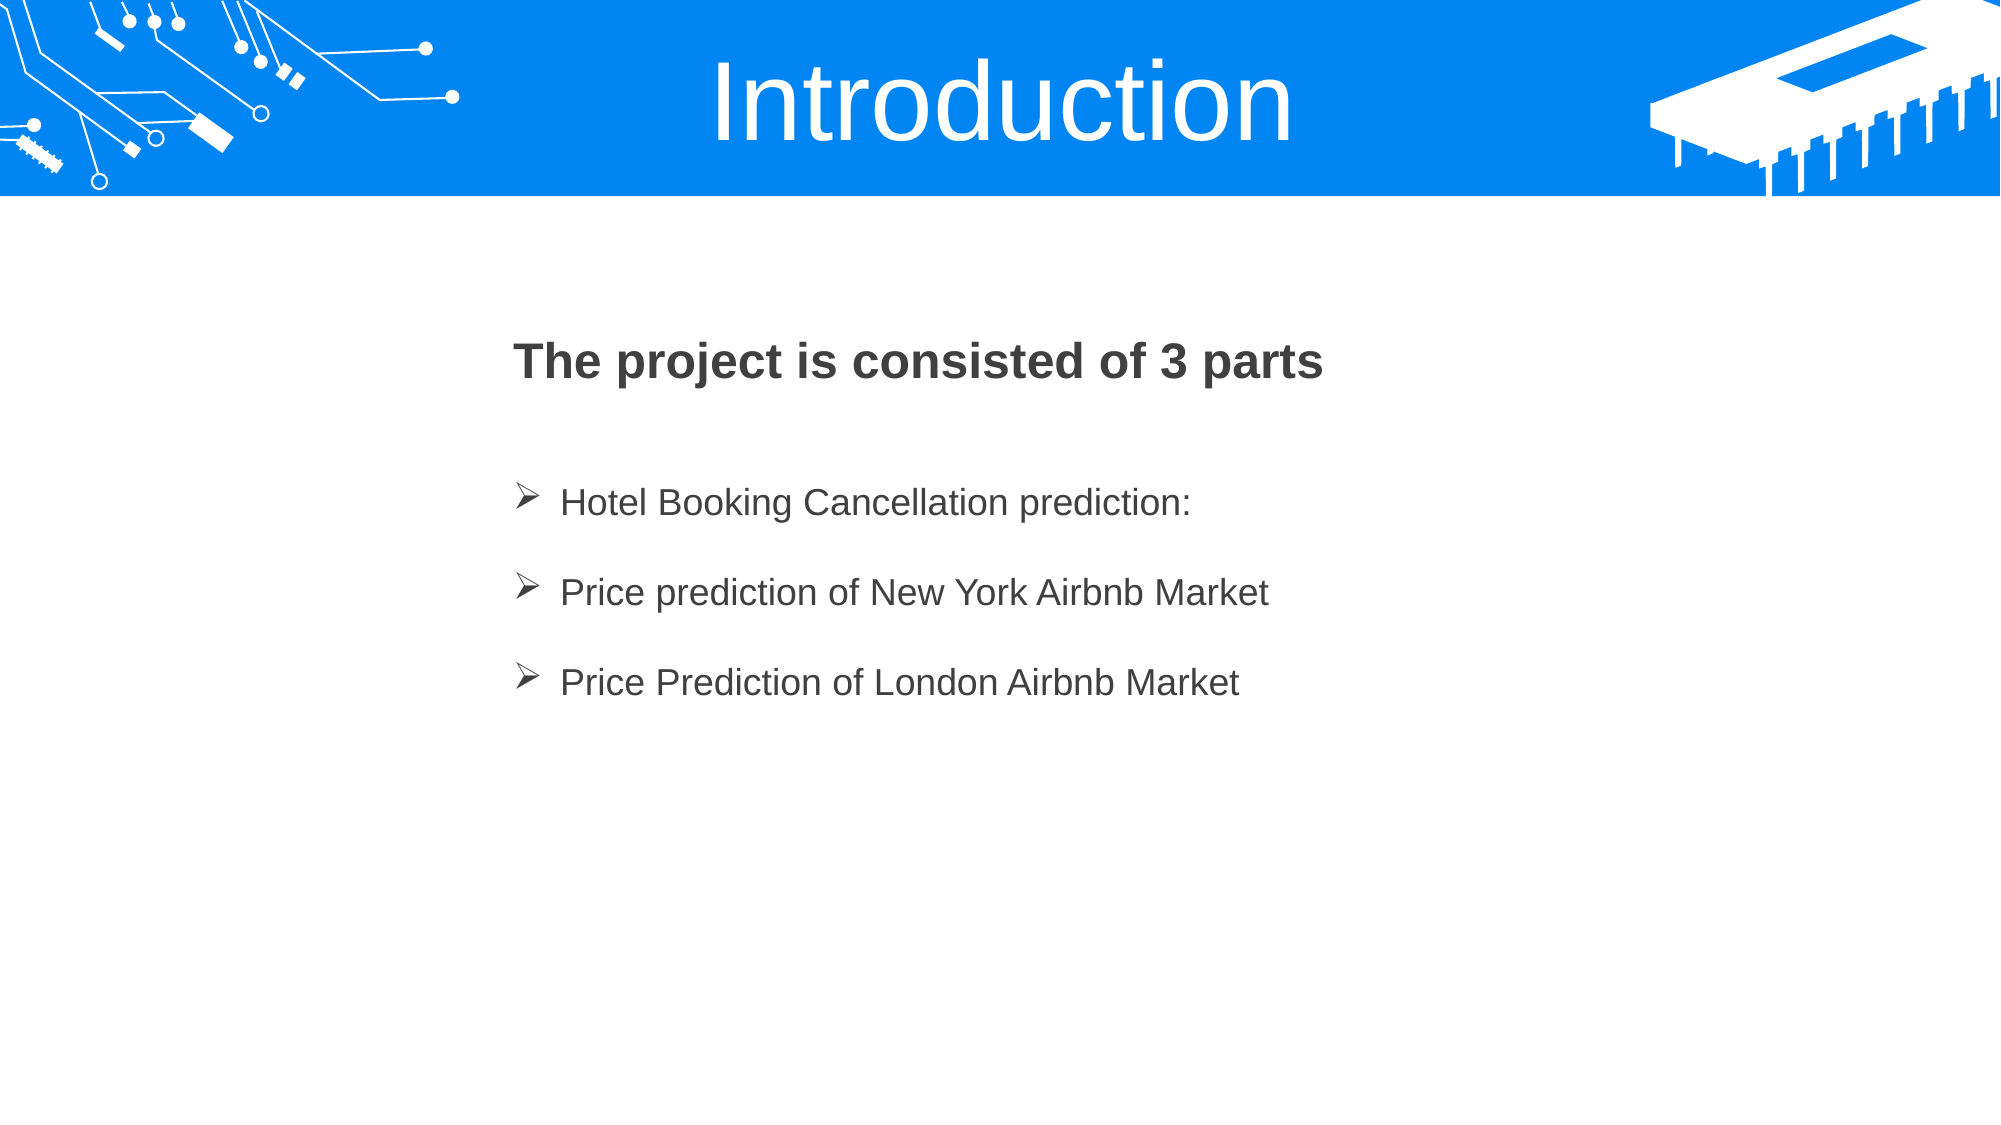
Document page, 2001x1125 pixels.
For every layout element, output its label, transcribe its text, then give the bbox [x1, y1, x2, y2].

list Introduction [53, 44, 1952, 164]
text_box The project is consisted of 3 parts Hotel Booking Cancellation prediction: Price prediction of New York Airbnb Market Price Prediction of London Airbnb Market [498, 320, 1507, 711]
